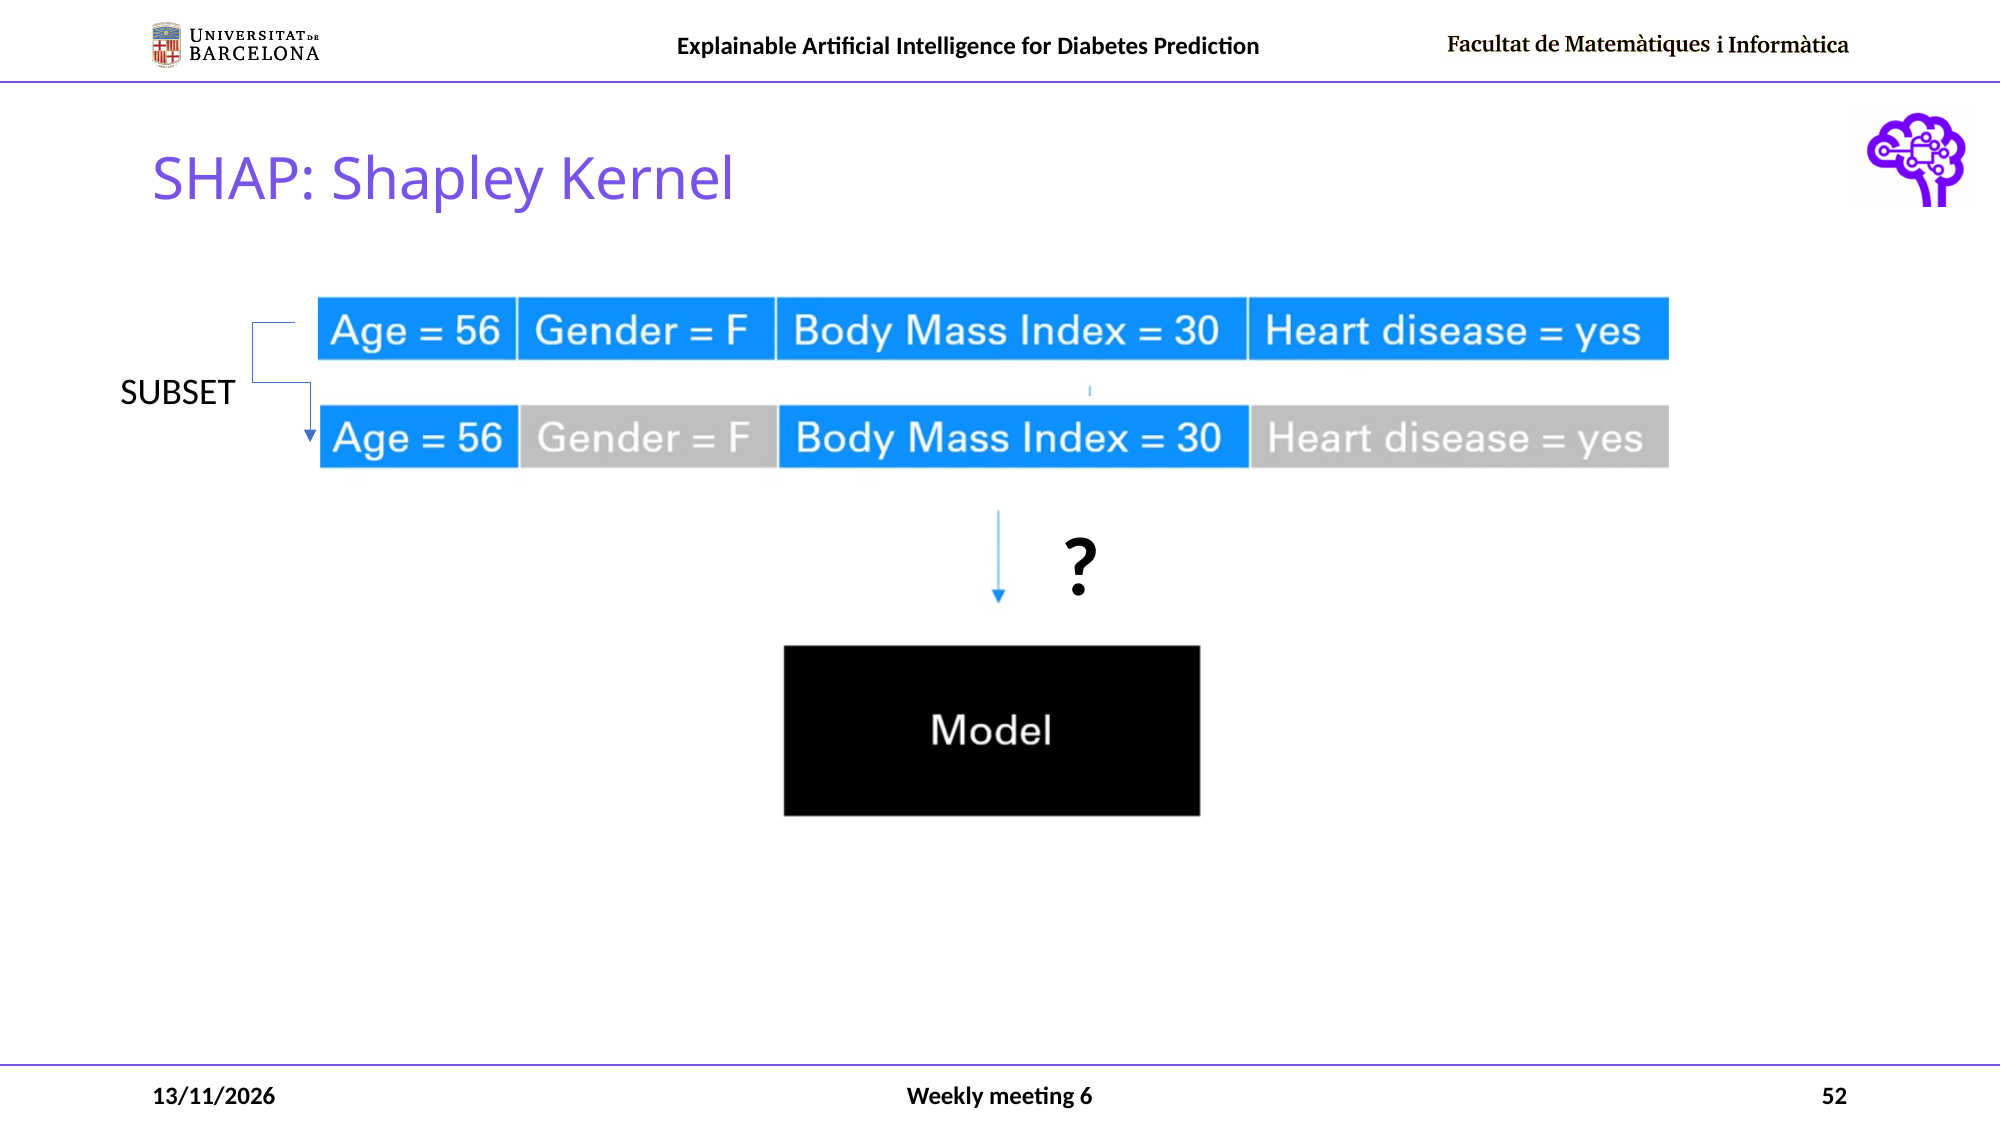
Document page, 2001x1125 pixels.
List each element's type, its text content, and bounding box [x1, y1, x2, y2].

text_box SHAP: Shapley Kernel [138, 133, 1404, 219]
slide_number 52 [1412, 1066, 1863, 1125]
footer Weekly meeting 6 [662, 1066, 1338, 1125]
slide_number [137, 1066, 588, 1125]
text_box Explainable Artificial Intelligence for Diabetes Prediction [662, 22, 1296, 68]
picture [1852, 110, 1975, 207]
text_box SUBSET [105, 359, 251, 420]
picture [1444, 32, 1853, 57]
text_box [221, 353, 342, 411]
picture [147, 18, 324, 73]
picture [310, 282, 1677, 867]
